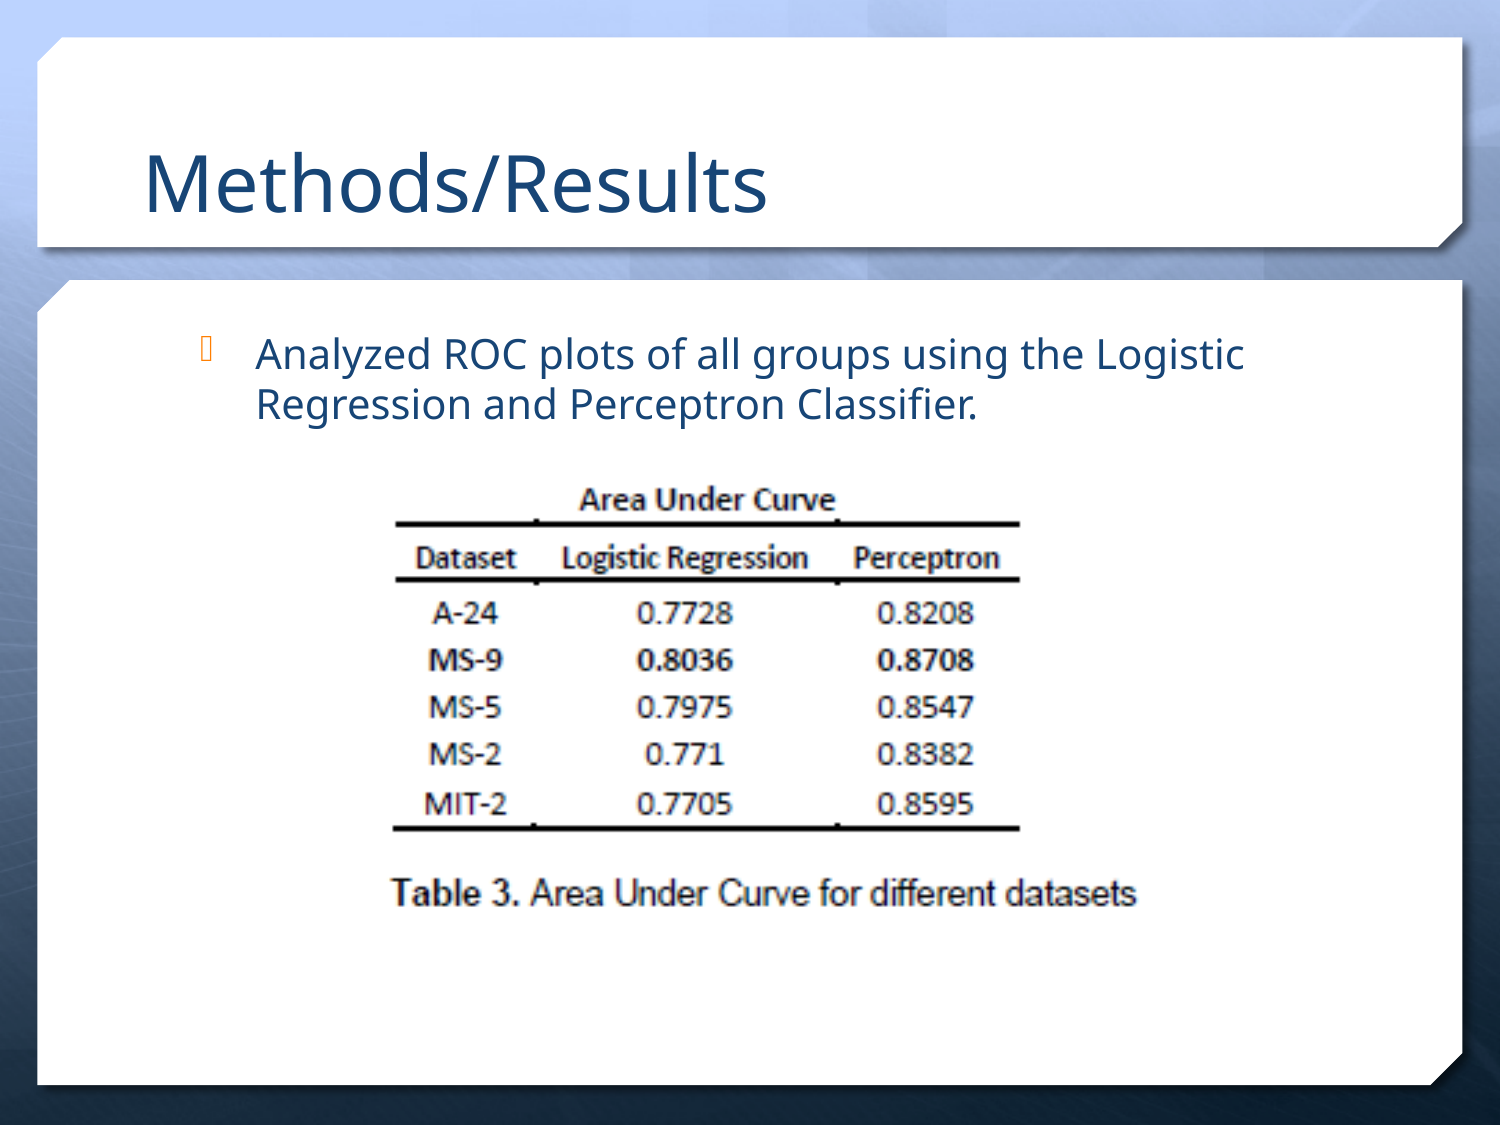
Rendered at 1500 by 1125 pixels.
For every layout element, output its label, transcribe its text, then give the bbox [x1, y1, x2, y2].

title Methods/Results [127, 48, 1372, 236]
picture [285, 444, 1226, 1012]
list Analyzed ROC plots of all groups using the Logistic Regression and Perceptron Classifier. [127, 319, 1372, 1030]
